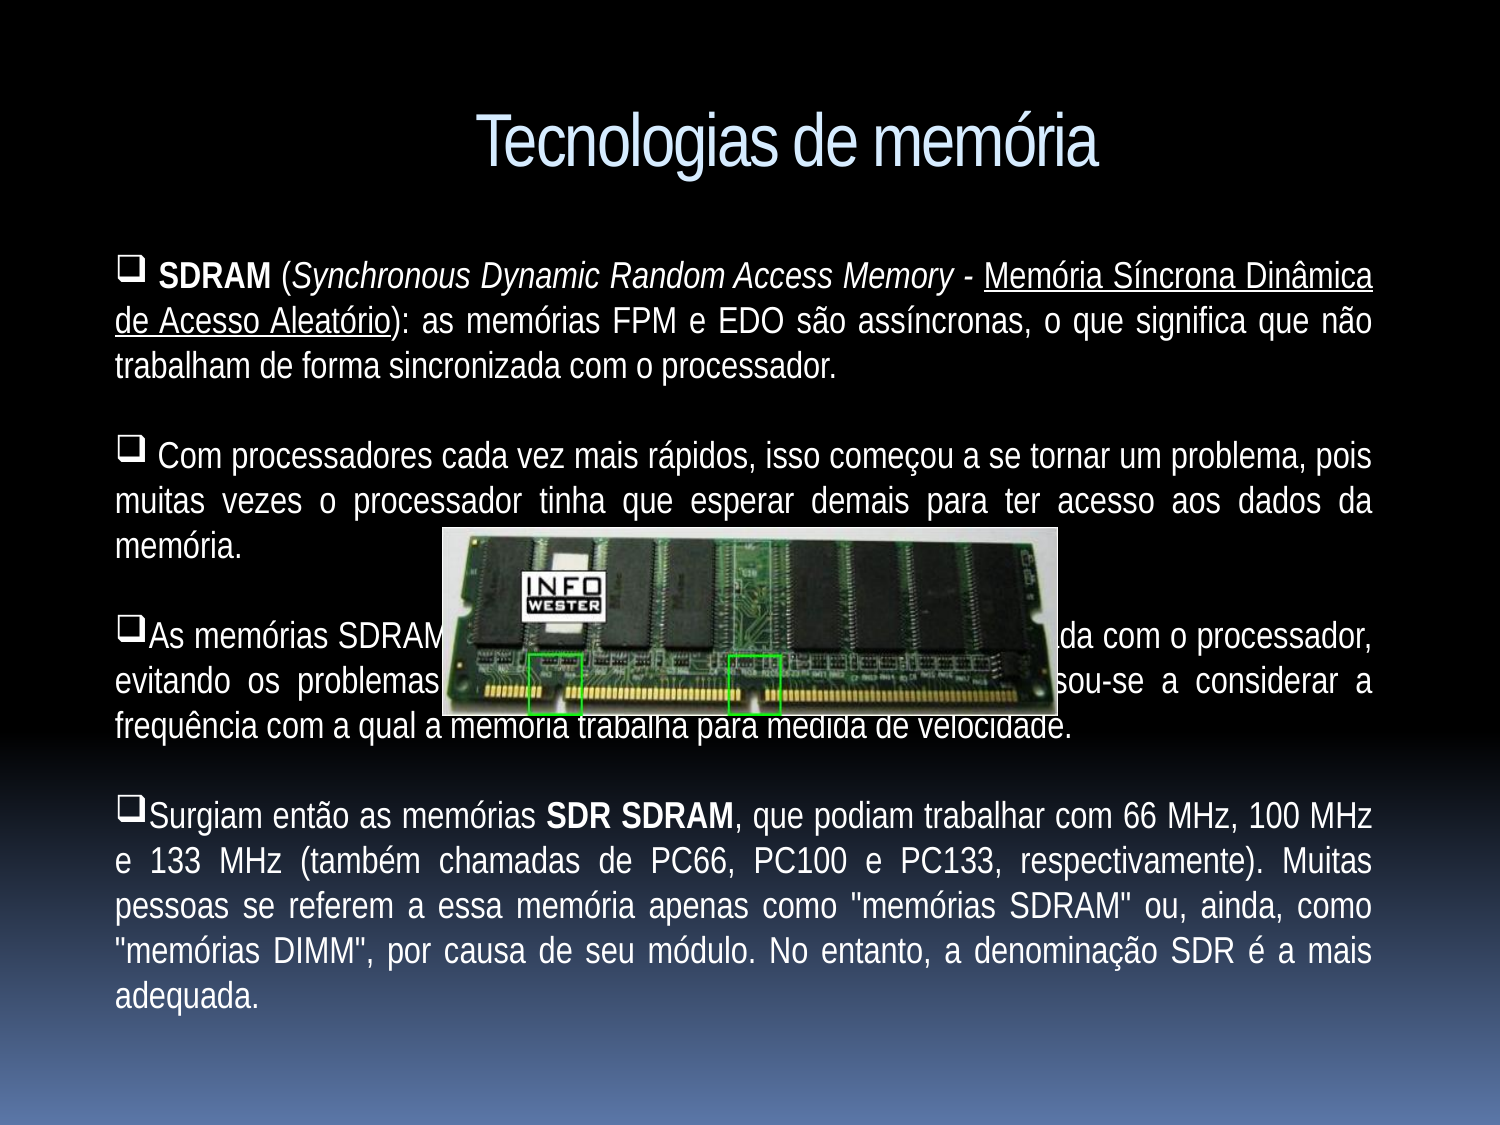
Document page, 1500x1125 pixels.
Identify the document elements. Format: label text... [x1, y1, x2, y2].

picture [442, 526, 1058, 717]
text_box Tecnologias de memória [149, 83, 1425, 234]
text_box SDRAM (Synchronous Dynamic Random Access Memory - Memória Síncrona Dinâmica de Acesso Aleatório): as memórias FPM e EDO são assíncronas, o que significa que não trabalham de forma sincronizada com o processador. Com processadores cada vez mais rápidos, isso começou a se tornar um problema, pois muitas vezes o processador tinha que esperar demais para ter acesso aos dados da memória. As memórias SDRAM, por sua vez, trabalham de forma sincronizada com o processador, evitando os problemas de atraso. A partir dessa tecnologia, passou-se a considerar a frequência com a qual a memória trabalha para medida de velocidade. Surgiam então as memórias SDR SDRAM, que podiam trabalhar com 66 MHz, 100 MHz e 133 MHz (também chamadas de PC66, PC100 e PC133, respectivamente). Muitas pessoas se referem a essa memória apenas como "memórias SDRAM" ou, ainda, como "memórias DIMM", por causa de seu módulo. No entanto, a denominação SDR é a mais adequada. [100, 243, 1388, 1047]
